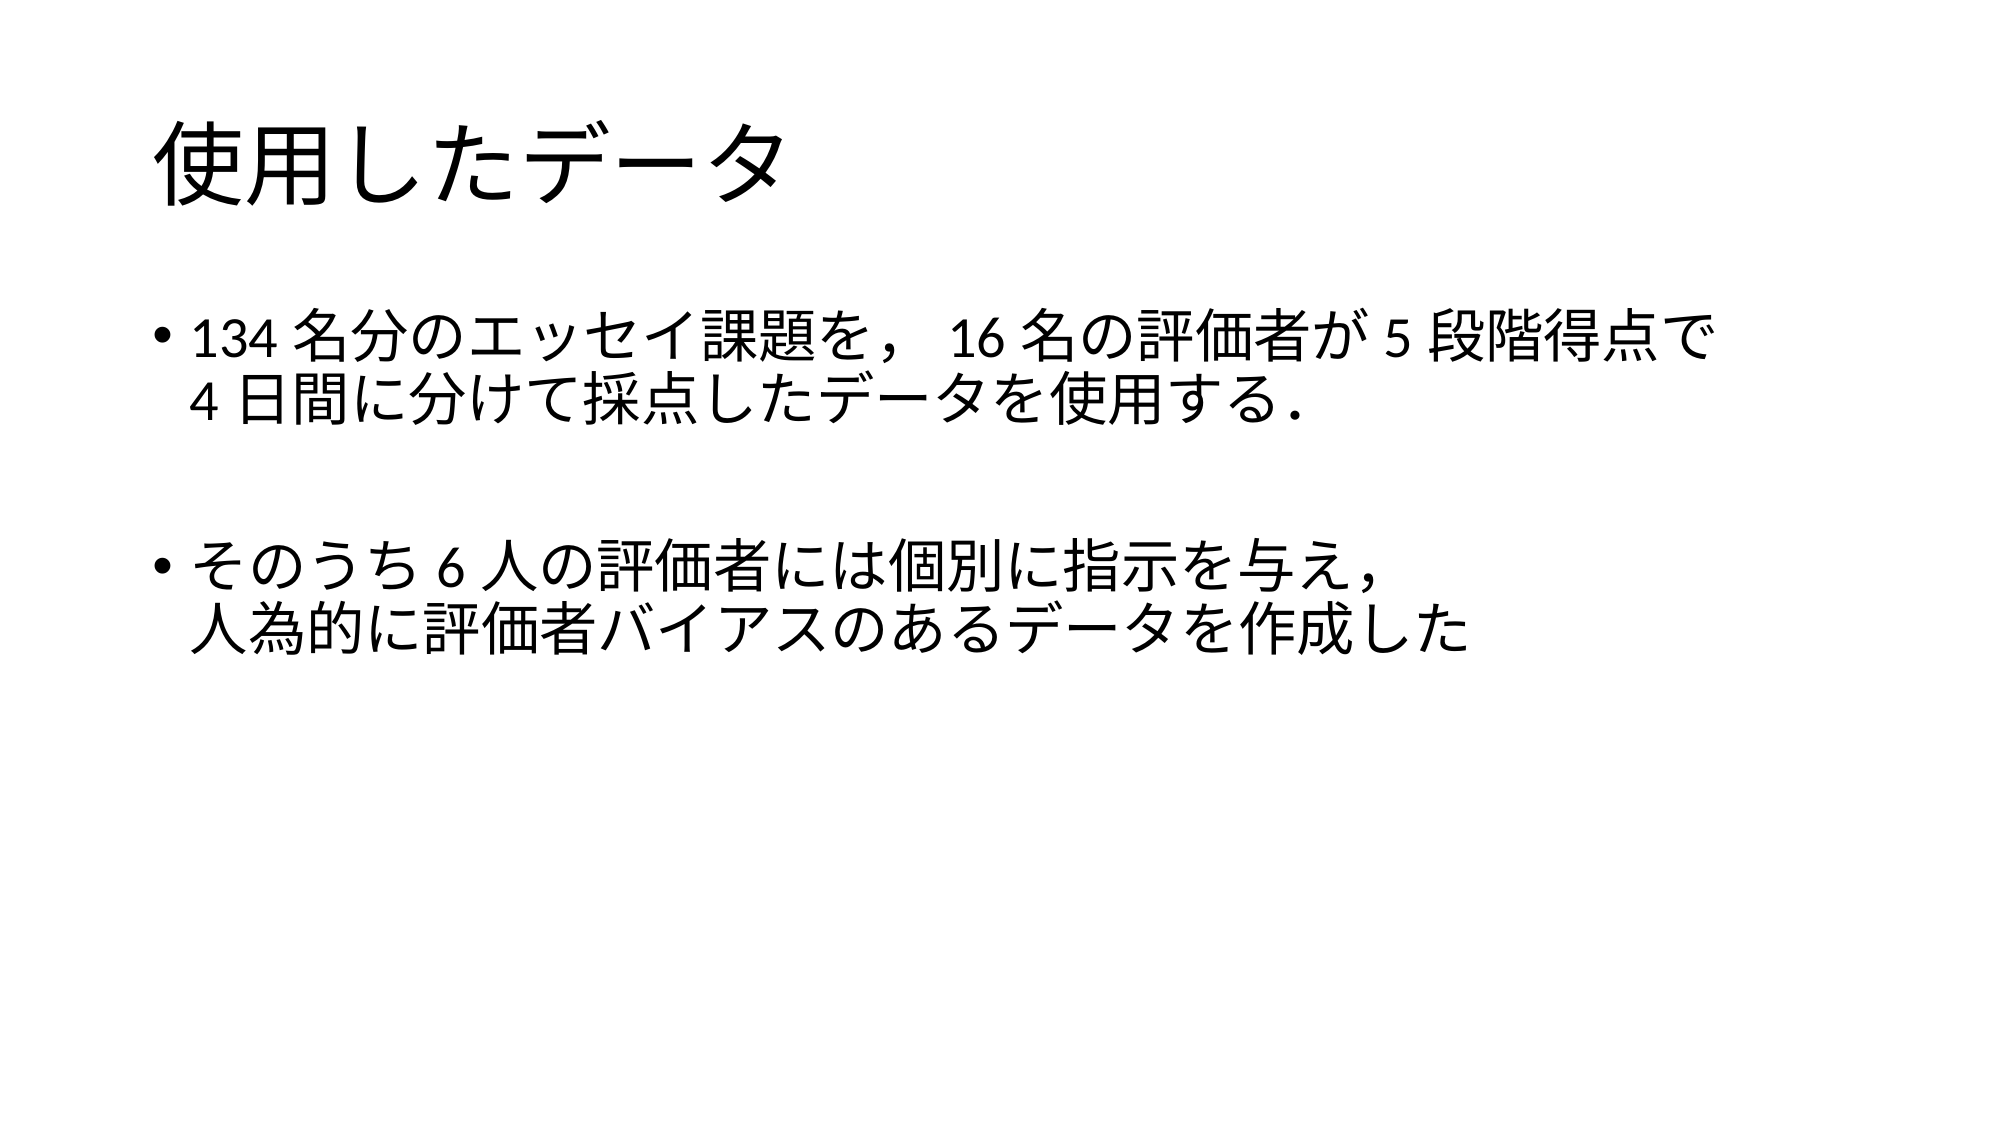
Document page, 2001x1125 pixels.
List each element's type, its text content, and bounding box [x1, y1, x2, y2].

title 使用したデータ [137, 59, 1863, 278]
list 134名分のエッセイ課題を，16名の評価者が5段階得点で 4日間に分けて採点したデータを使用する． そのうち6人の評価者には個別に指示を与え， 人為的に評価者バイアスのあるデータを作成した [137, 299, 1863, 1014]
